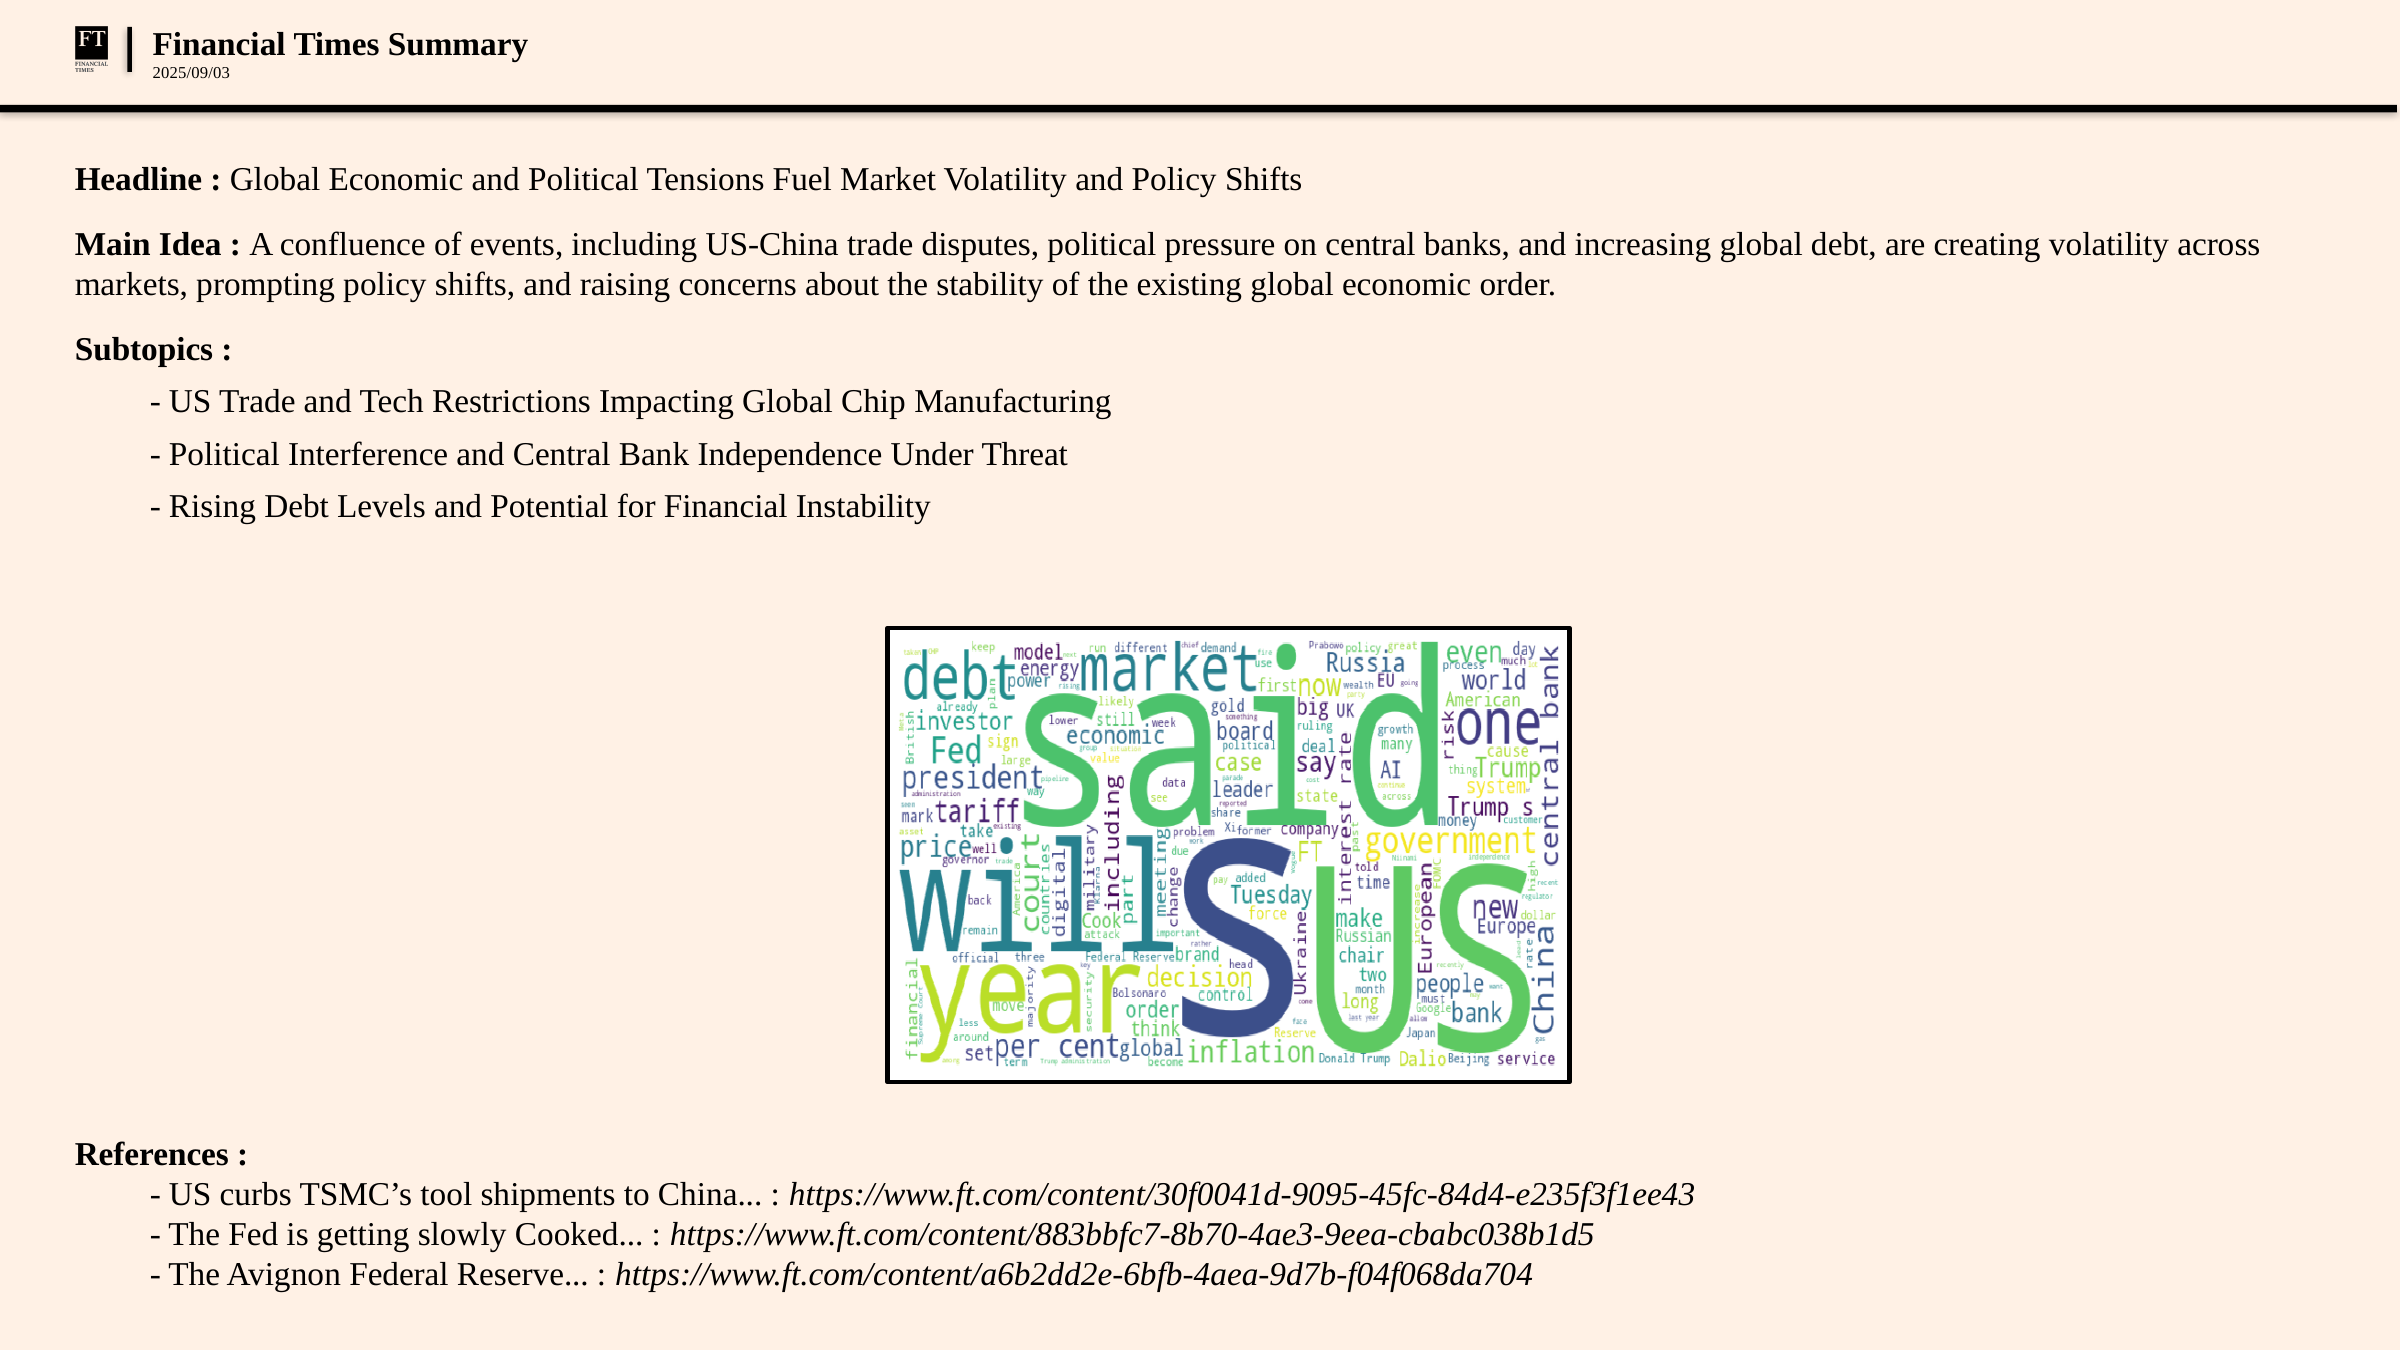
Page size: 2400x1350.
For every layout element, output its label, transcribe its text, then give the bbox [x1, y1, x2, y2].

text_box [127, 26, 133, 73]
picture [889, 629, 1568, 1081]
text_box Financial Times Summary 2025/09/03 [137, 0, 603, 90]
text_box References : - US curbs TSMC’s tool shipments to China... : https://www.ft.com/content/30f0041d-9095-45fc-84d4-e235f3f1ee43 - The Fed is getting slowly Cooked... : https://www.ft.com/content/883bbfc7-8b70-4ae3-9eea-cbabc038b1d5 - The Avignon Federal Reserve... : https://www.ft.com/content/a6b2dd2e-6bfb-4aea-9d7b-f04f068da704 [59, 1079, 2310, 1300]
picture [74, 26, 109, 73]
text_box Headline : Global Economic and Political Tensions Fuel Market Volatility and Policy Shifts Main Idea : A confluence of events, including US-China trade disputes, political pressure on central banks, and increasing global debt, are creating volatility across markets, prompting policy shifts, and raising concerns about the stability of the existing global economic order. Subtopics : - US Trade and Tech Restrictions Impacting Global Chip Manufacturing - Political Interference and Central Bank Independence Under Threat - Rising Debt Levels and Potential for Financial Instability [59, 104, 2310, 532]
text_box [2310, 104, 2398, 113]
text_box [0, 104, 59, 113]
